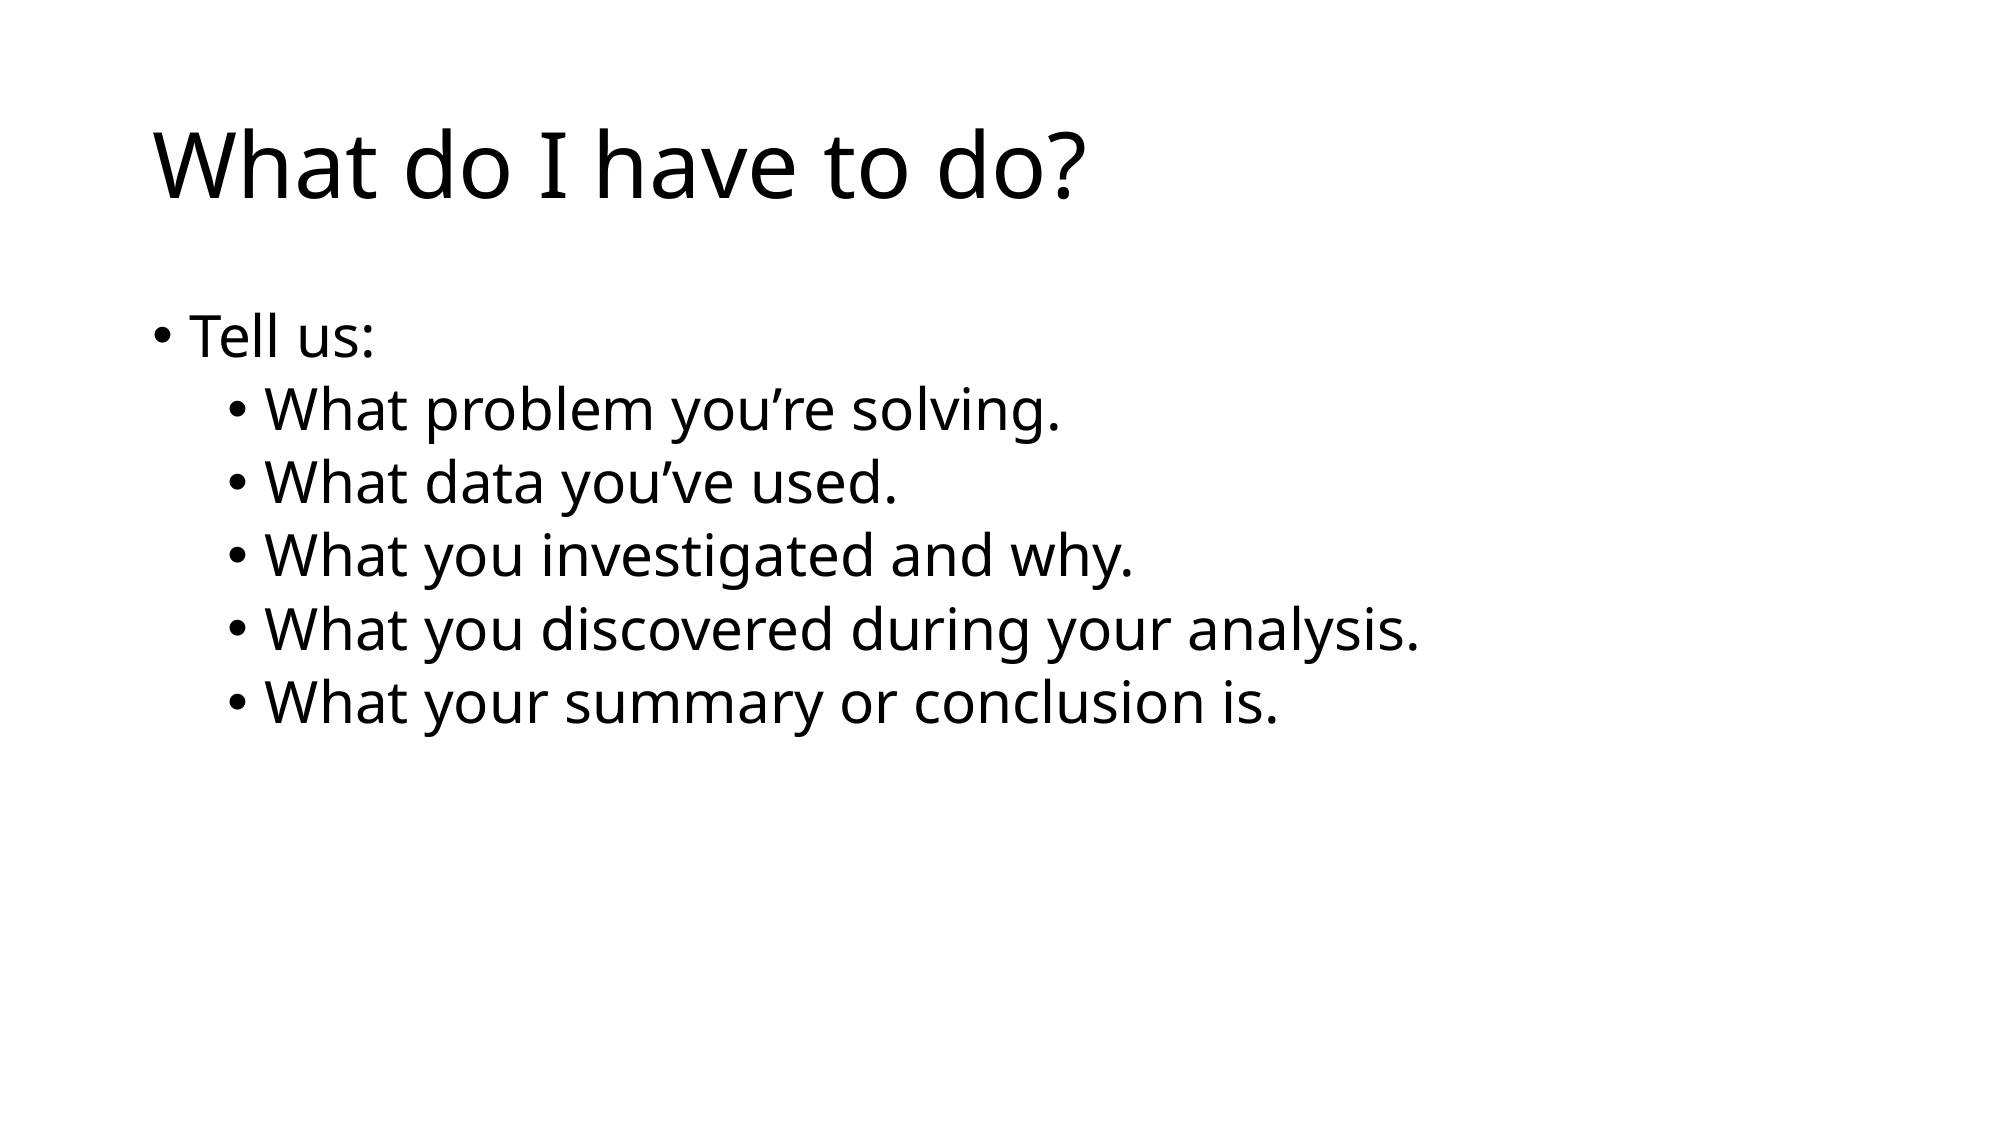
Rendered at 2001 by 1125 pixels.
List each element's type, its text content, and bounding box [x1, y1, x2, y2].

title What do I have to do? [137, 59, 1863, 278]
list Tell us: What problem you’re solving. What data you’ve used. What you investigated and why. What you discovered during your analysis. What your summary or conclusion is. [137, 299, 1462, 1014]
